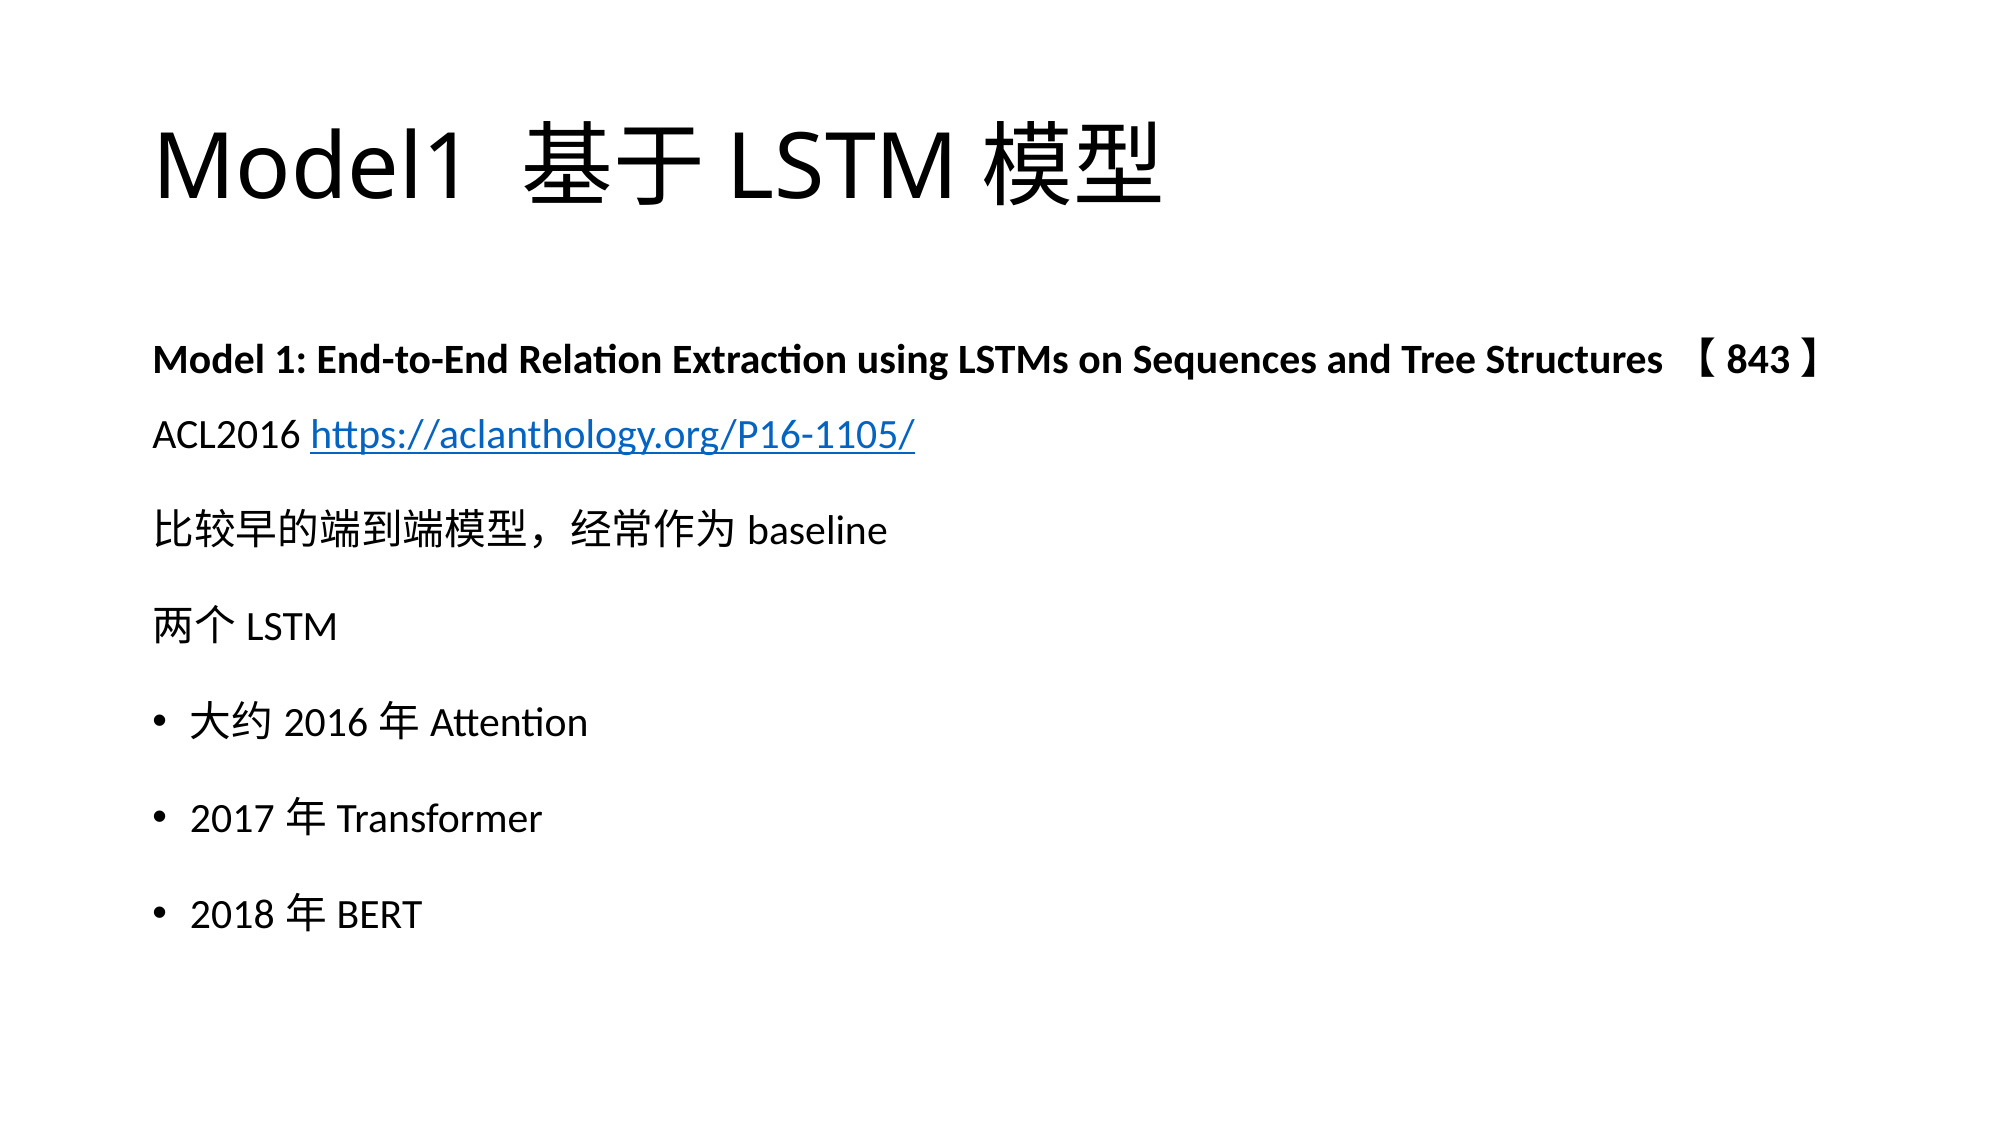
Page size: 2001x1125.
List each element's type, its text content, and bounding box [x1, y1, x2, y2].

list Model 1: End-to-End Relation Extraction using LSTMs on Sequences and Tree Structures【843】ACL2016 https://aclanthology.org/P16-1105/ 比较早的端到端模型，经常作为baseline 两个LSTM 大约2016年Attention 2017年Transformer 2018年BERT [137, 299, 1863, 1014]
title Model1 基于LSTM模型 [137, 59, 1863, 278]
